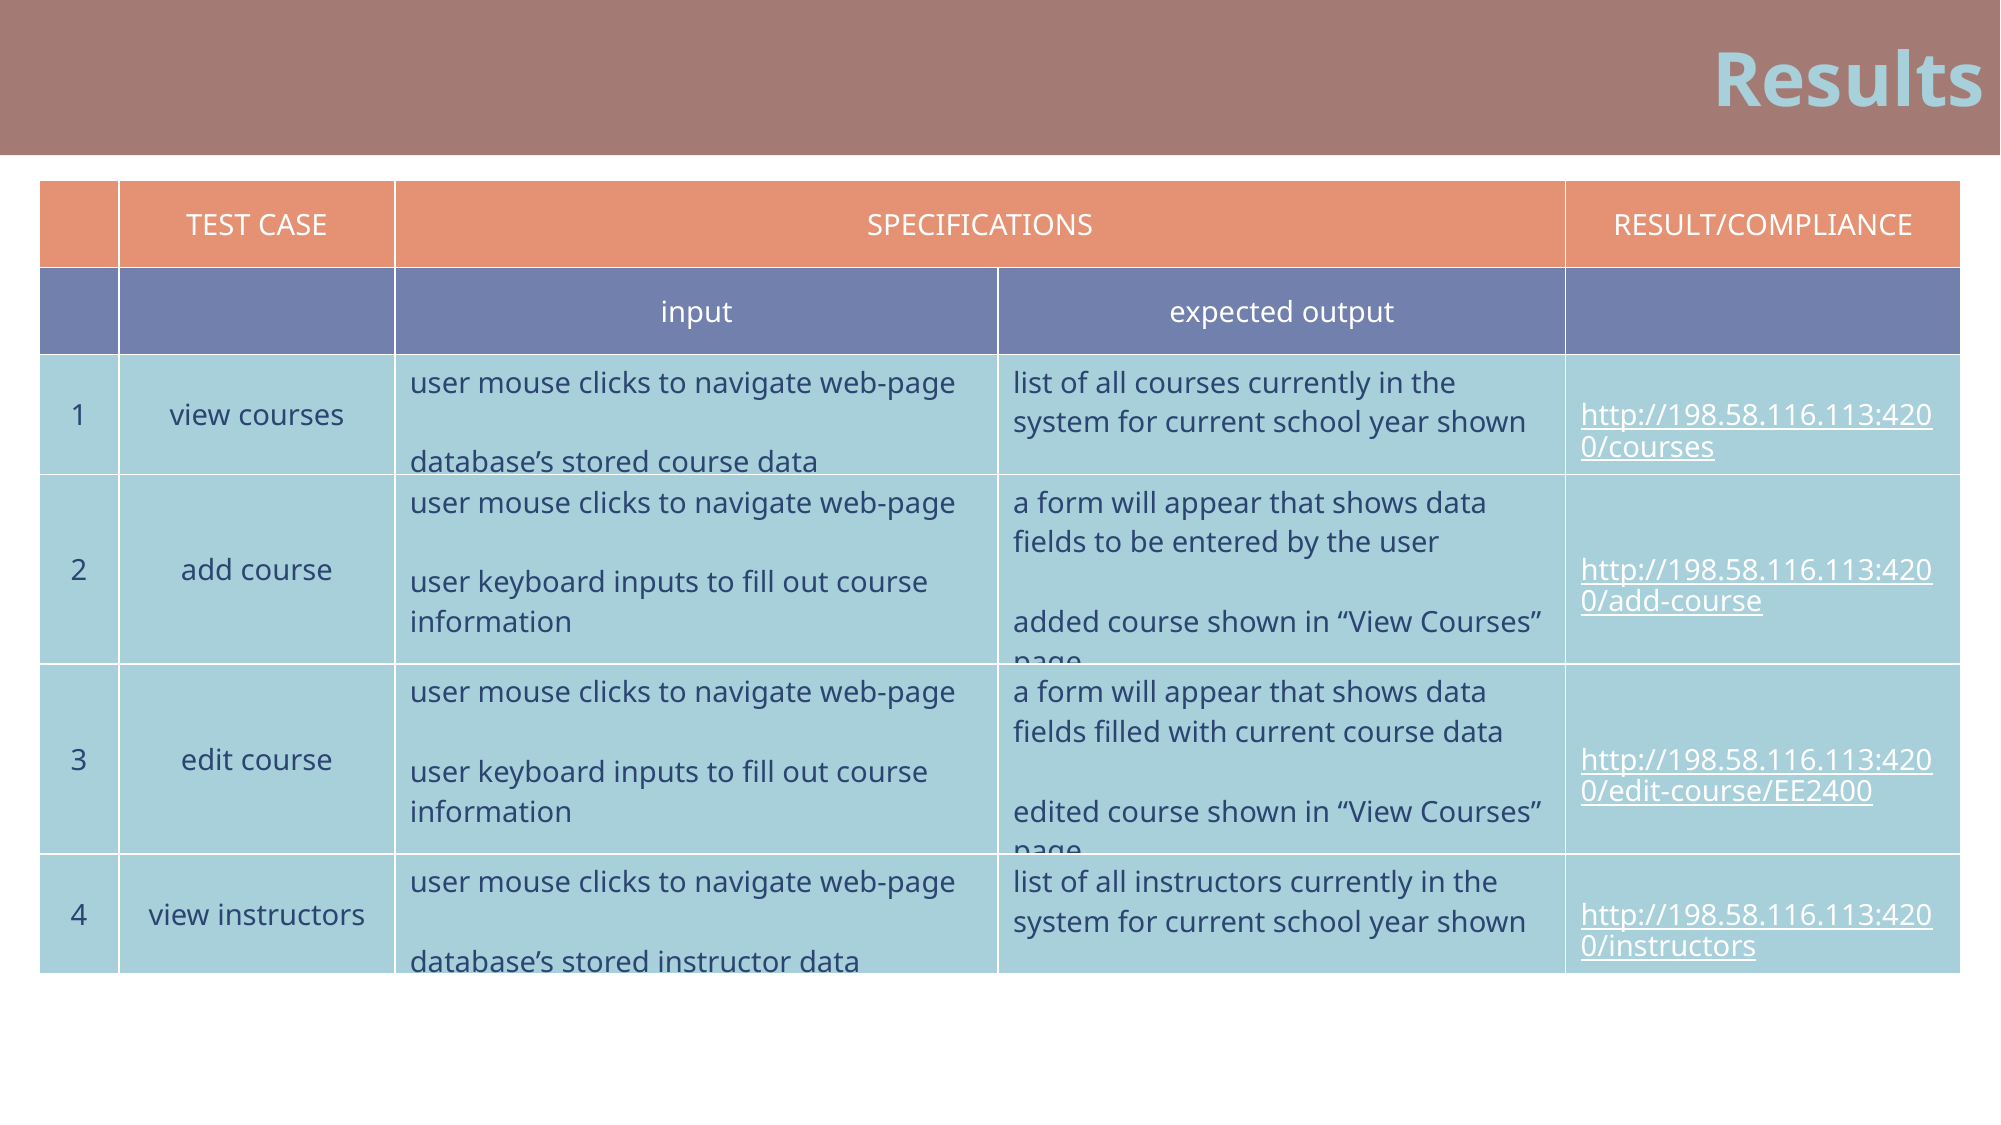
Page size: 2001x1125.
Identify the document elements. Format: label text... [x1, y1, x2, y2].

table_cell http://198.58.116.113:4200/instructors [1566, 855, 1960, 973]
table_cell a form will appear that shows data fields to be entered by the user added course shown in “View Courses” page [999, 475, 1565, 663]
table_header TEST CASE [120, 181, 394, 267]
table_cell view instructors [120, 855, 394, 973]
text_box Results [412, 23, 2000, 129]
table_cell list of all instructors currently in the system for current school year shown [999, 855, 1565, 973]
table_cell http://198.58.116.113:4200/courses [1566, 355, 1960, 474]
table_cell input [396, 268, 997, 354]
table_cell 1 [40, 355, 118, 474]
table_cell 4 [40, 855, 118, 973]
table_cell add course [120, 475, 394, 663]
text_box [0, 0, 2000, 156]
table_cell user mouse clicks to navigate web-page user keyboard inputs to fill out course information [396, 475, 997, 663]
table_header [40, 181, 118, 267]
table_cell 2 [40, 475, 118, 663]
table_header SPECIFICATIONS [396, 181, 1565, 267]
table_cell 3 [40, 665, 118, 853]
table_cell [40, 268, 118, 354]
table_cell user mouse clicks to navigate web-page user keyboard inputs to fill out course information [396, 665, 997, 853]
table_cell http://198.58.116.113:4200/edit-course/EE2400 [1566, 665, 1960, 853]
table_cell expected output [999, 268, 1565, 354]
table_cell a form will appear that shows data fields filled with current course data edited course shown in “View Courses” page [999, 665, 1565, 853]
table_cell http://198.58.116.113:4200/add-course [1566, 475, 1960, 663]
table_cell edit course [120, 665, 394, 853]
table_cell user mouse clicks to navigate web-page database’s stored course data [396, 355, 997, 474]
table_cell view courses [120, 355, 394, 474]
table_cell user mouse clicks to navigate web-page database’s stored instructor data [396, 855, 997, 973]
table_cell [120, 268, 394, 354]
table_cell list of all courses currently in the system for current school year shown [999, 355, 1565, 474]
table_header RESULT/COMPLIANCE [1566, 181, 1960, 267]
table_cell [1566, 268, 1960, 354]
